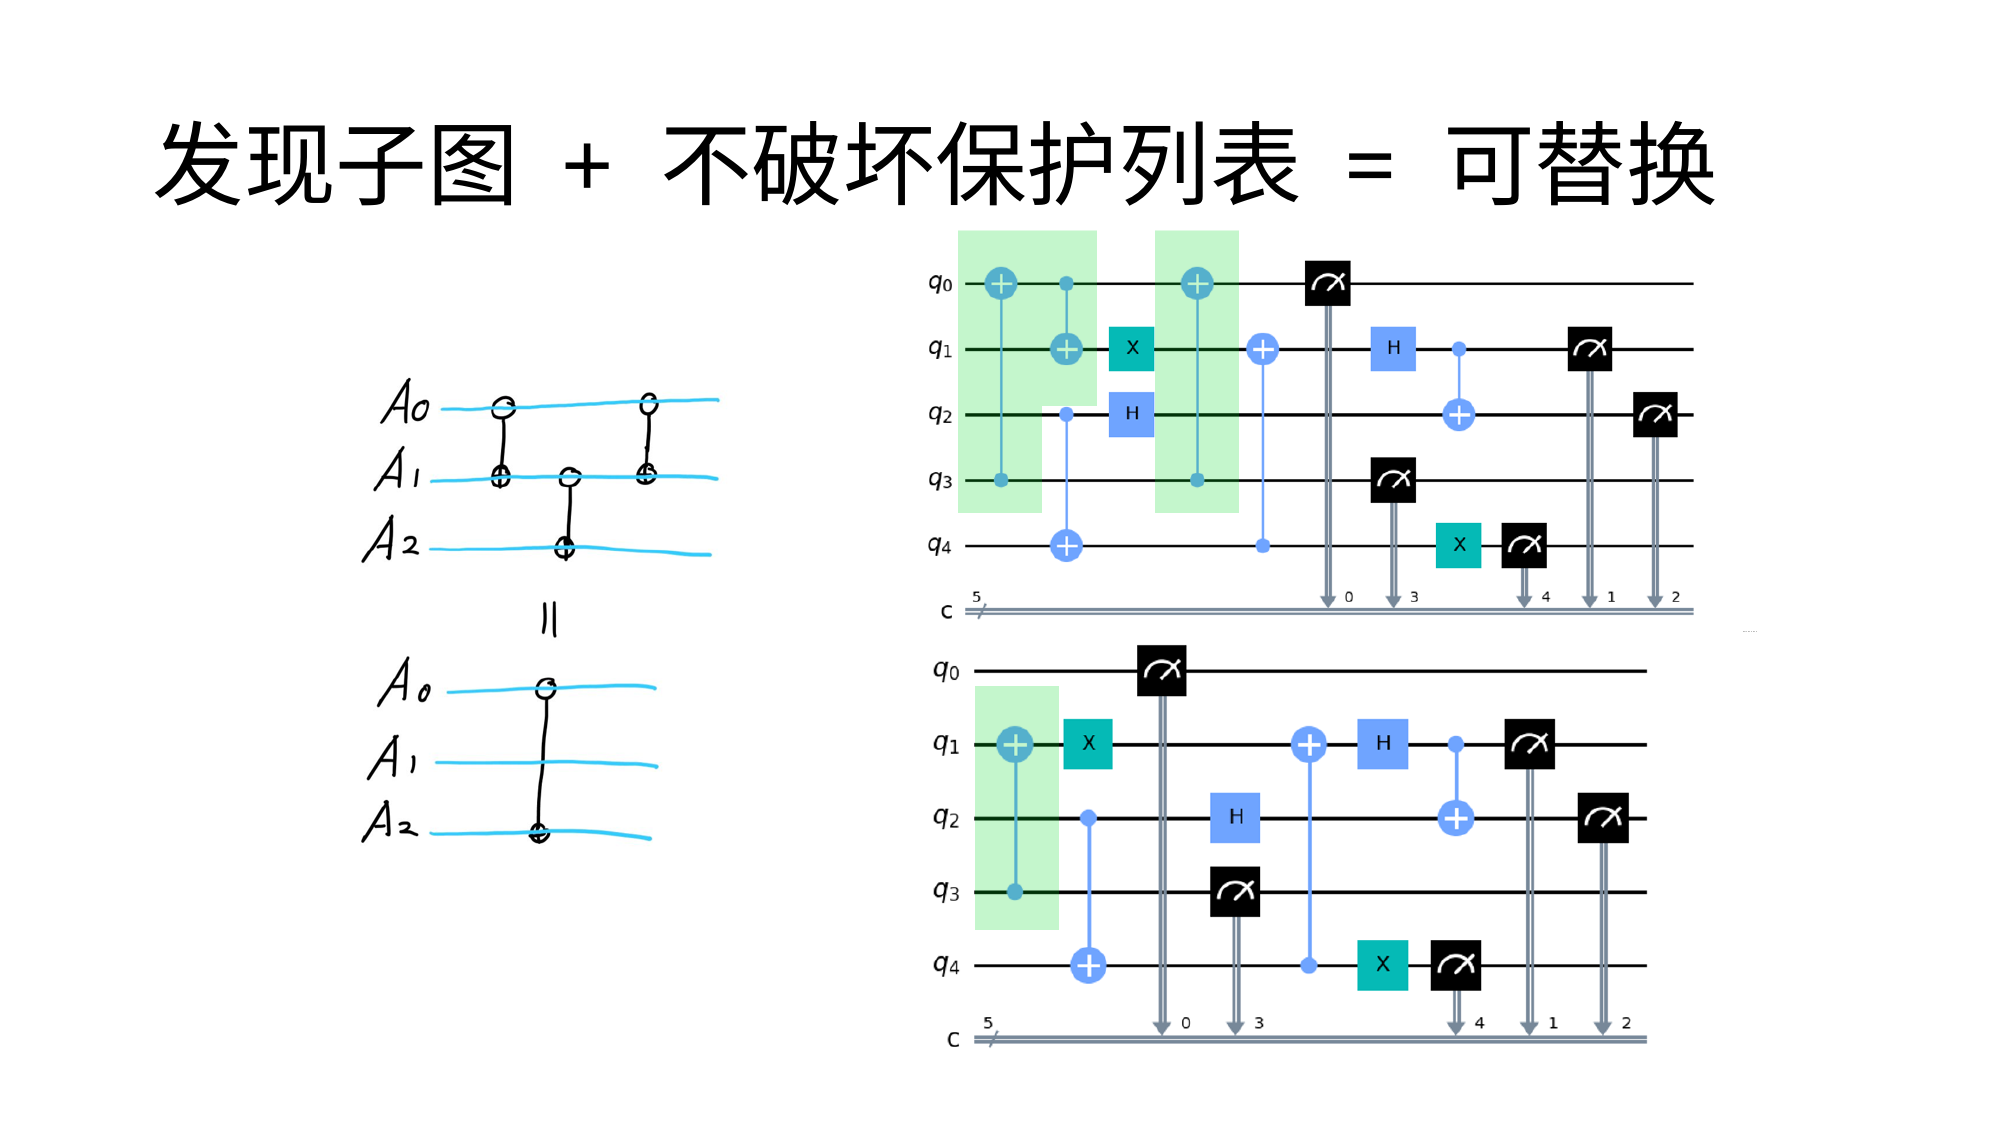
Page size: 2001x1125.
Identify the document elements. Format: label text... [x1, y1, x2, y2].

picture [918, 224, 1757, 1066]
picture [360, 359, 757, 871]
title 发现子图 + 不破坏保护列表 = 可替换 [137, 59, 1863, 278]
